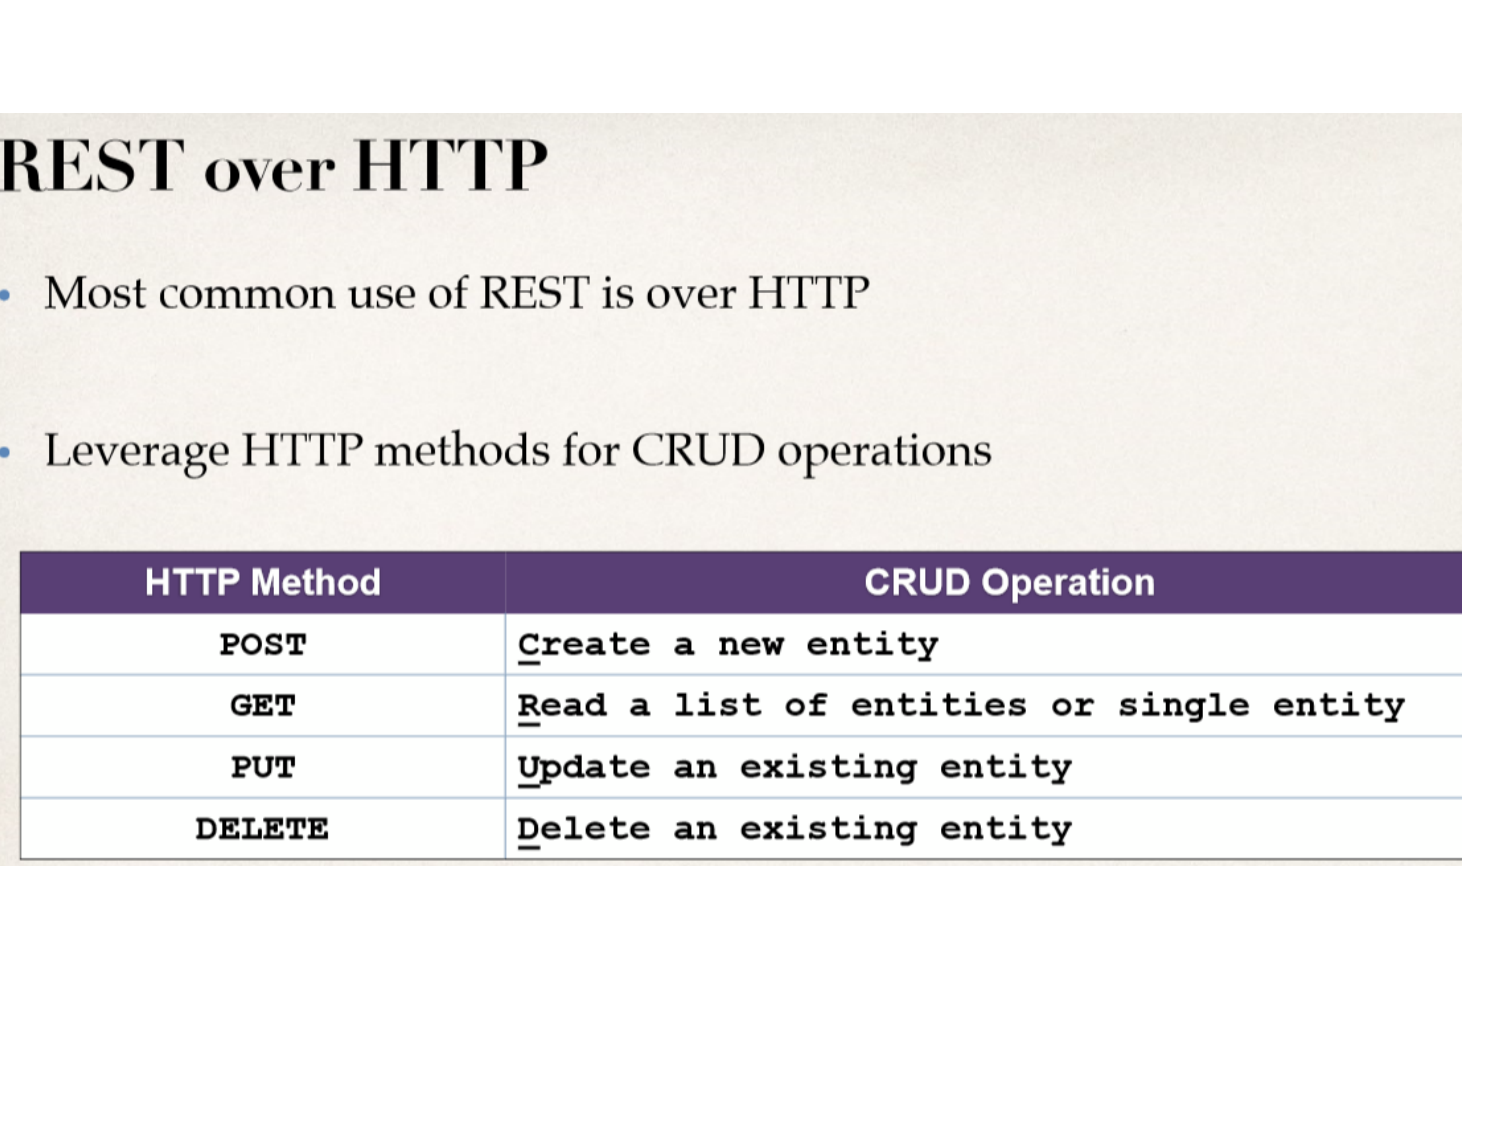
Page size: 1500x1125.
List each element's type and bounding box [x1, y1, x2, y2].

picture [0, 113, 1463, 866]
